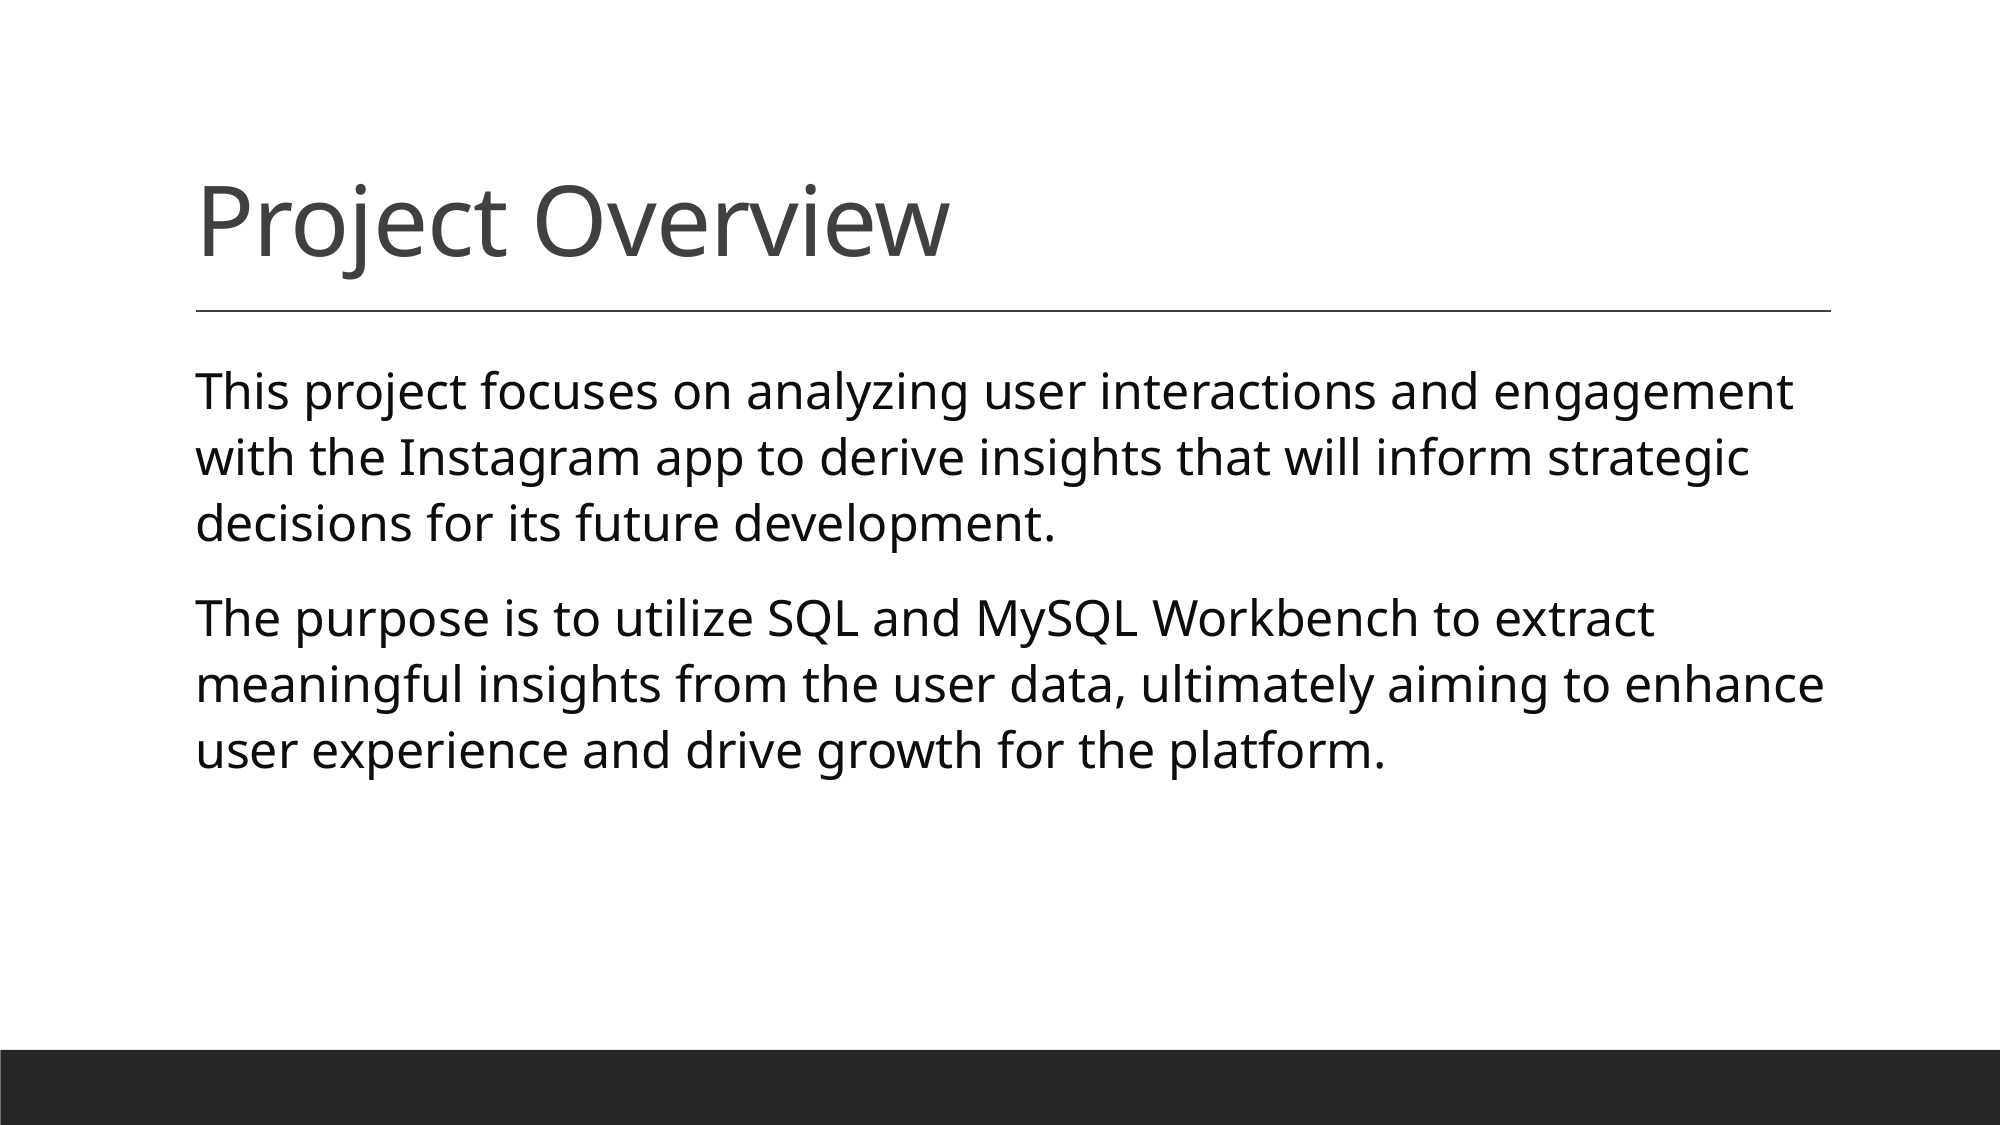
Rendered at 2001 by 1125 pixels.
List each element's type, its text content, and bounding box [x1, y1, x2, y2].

list This project focuses on analyzing user interactions and engagement with the Instagram app to derive insights that will inform strategic decisions for its future development. The purpose is to utilize SQL and MySQL Workbench to extract meaningful insights from the user data, ultimately aiming to enhance user experience and drive growth for the platform. [180, 345, 1830, 963]
title Project Overview [180, 47, 1830, 285]
